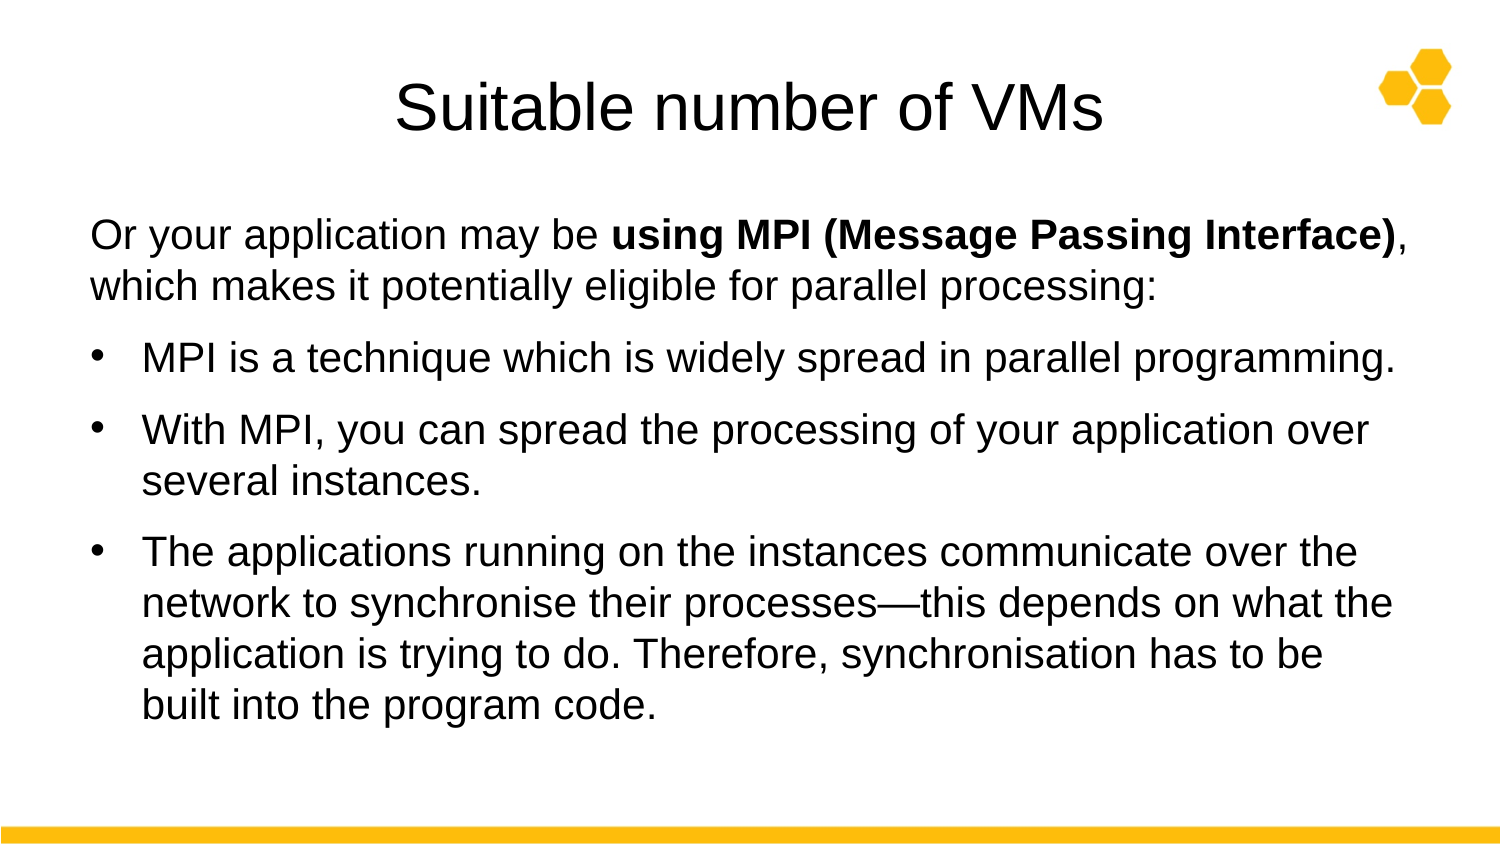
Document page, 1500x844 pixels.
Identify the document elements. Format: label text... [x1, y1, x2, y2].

title Suitable number of VMs [75, 33, 1425, 175]
list Or your application may be using MPI (Message Passing Interface), which makes it potentially eligible for parallel processing: MPI is a technique which is widely spread in parallel programming. With MPI, you can spread the processing of your application over several instances. The applications running on the instances communicate over the network to synchronise their processes—this depends on what the application is trying to do. Therefore, synchronisation has to be built into the program code. [75, 199, 1425, 754]
picture [0, 0, 1500, 844]
